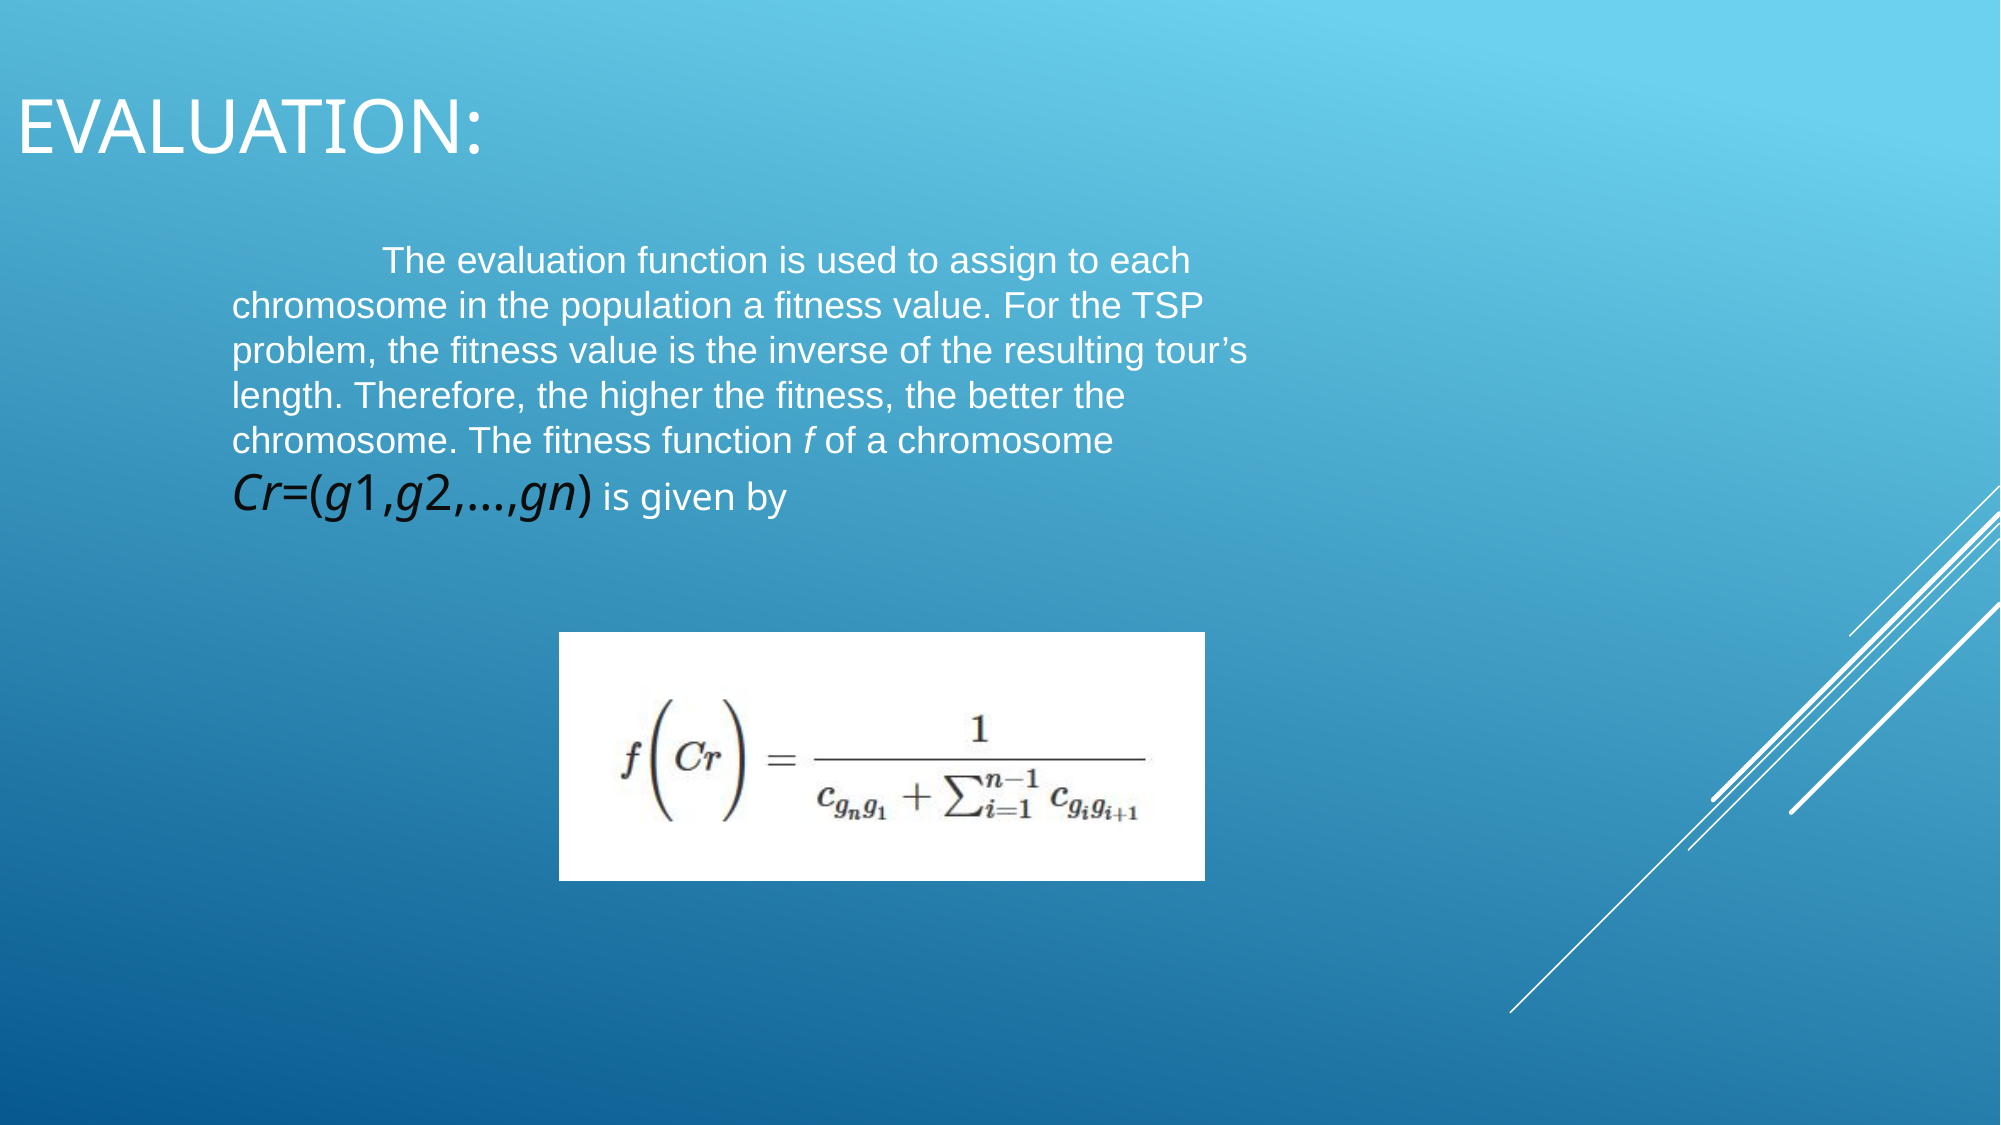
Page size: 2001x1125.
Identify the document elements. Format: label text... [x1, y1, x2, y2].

title Evaluation: [0, 0, 1400, 248]
text_box The evaluation function is used to assign to each chromosome in the population a fitness value. For the TSP problem, the fitness value is the inverse of the resulting tour’s length. Therefore, the higher the fitness, the better the chromosome. The fitness function f of a chromosome Cr=(g1,g2,…,gn) is given by [216, 228, 1313, 529]
picture [559, 631, 1206, 881]
